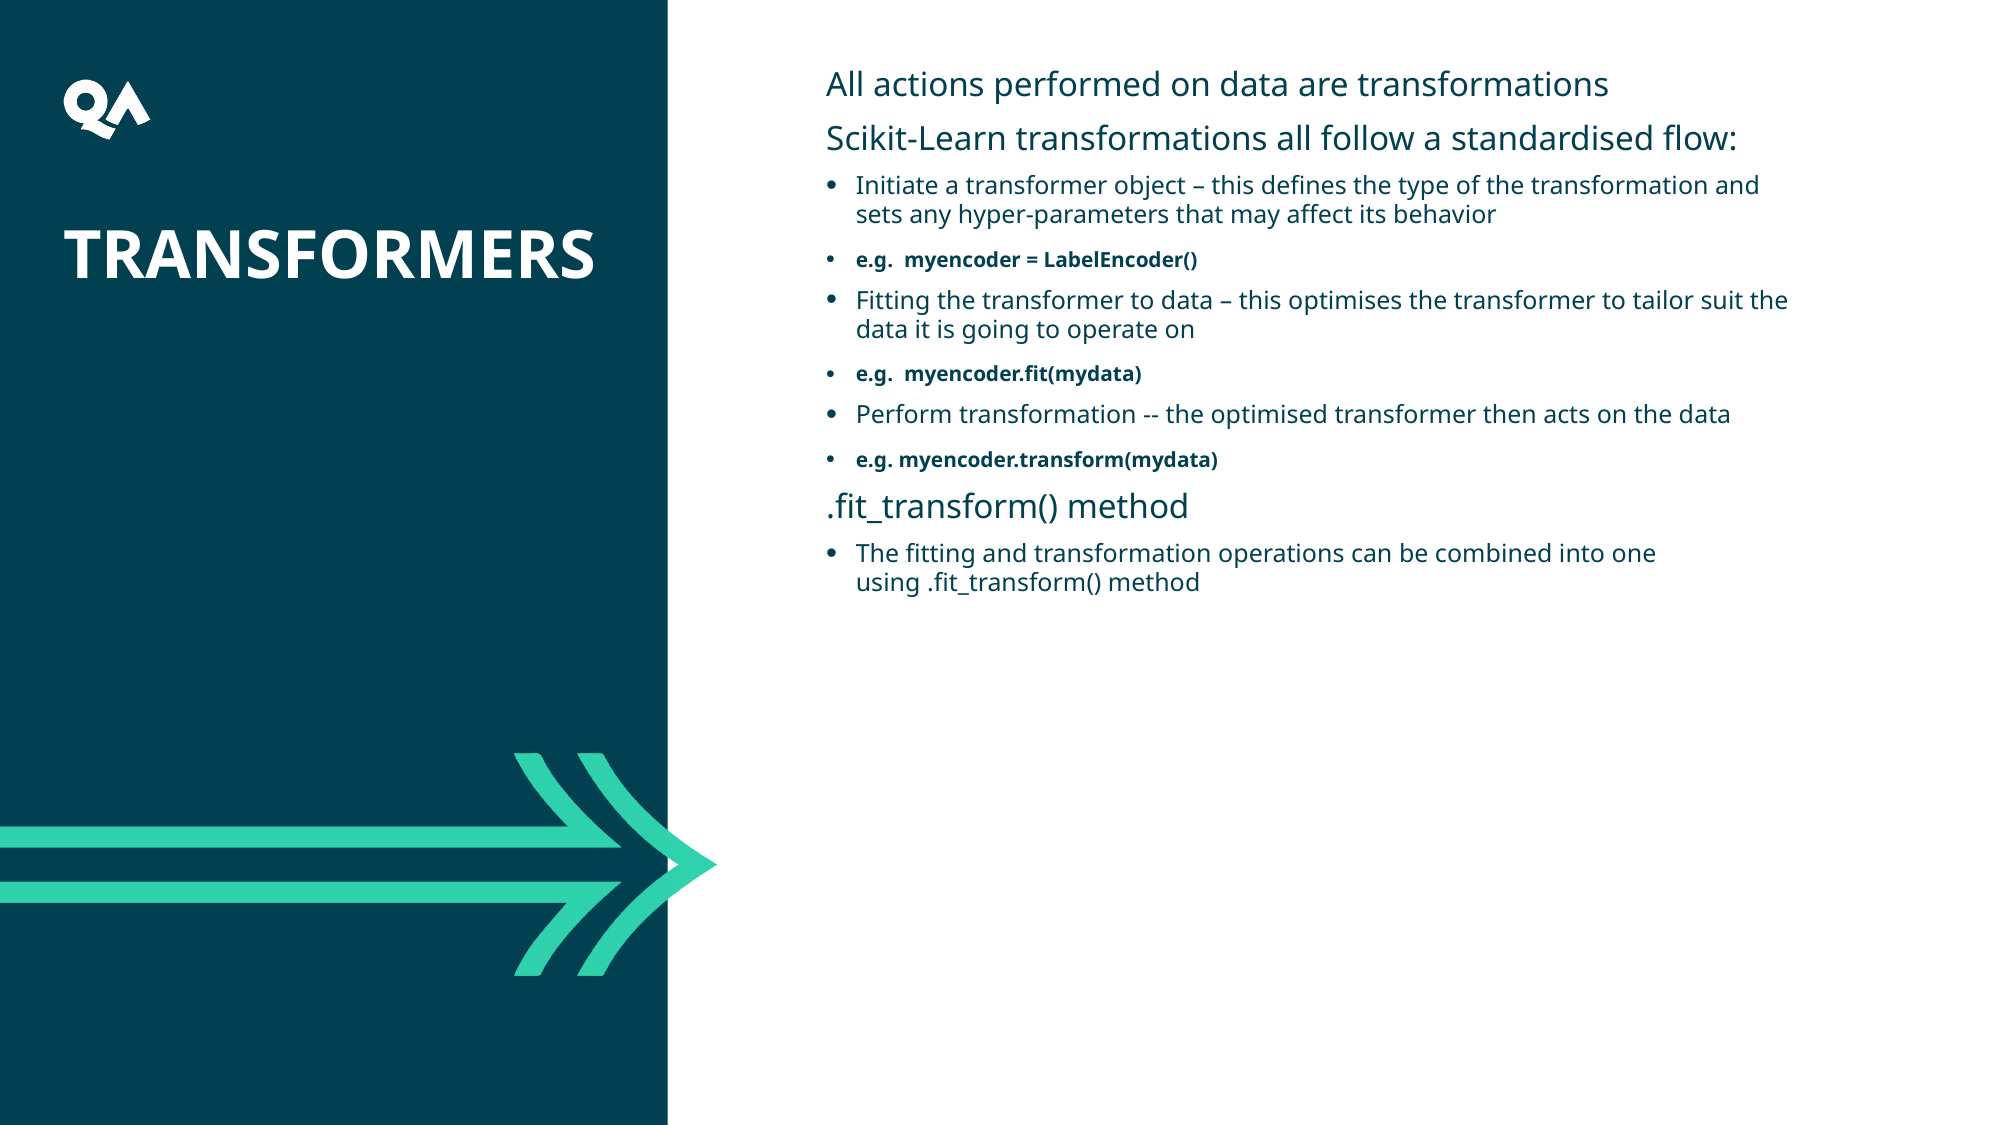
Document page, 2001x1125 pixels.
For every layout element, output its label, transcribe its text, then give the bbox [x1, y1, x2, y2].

picture [0, 754, 620, 847]
picture [64, 80, 114, 139]
picture [0, 882, 620, 975]
title Transformers [63, 221, 666, 335]
list All actions performed on data are transformations Scikit-Learn transformations all follow a standardised flow: Initiate a transformer object – this defines the type of the transformation and sets any hyper-parameters that may affect its behavior e.g. myencoder = LabelEncoder() Fitting the transformer to data – this optimises the transformer to tailor suit the data it is going to operate on e.g. myencoder.fit(mydata) Perform transformation -- the optimised transformer then acts on the data e.g. myencoder.transform(mydata) .fit_transform() method The fitting and transformation operations can be combined into one using .fit_transform() method [826, 63, 1809, 1063]
picture [578, 727, 731, 995]
picture [107, 83, 149, 124]
